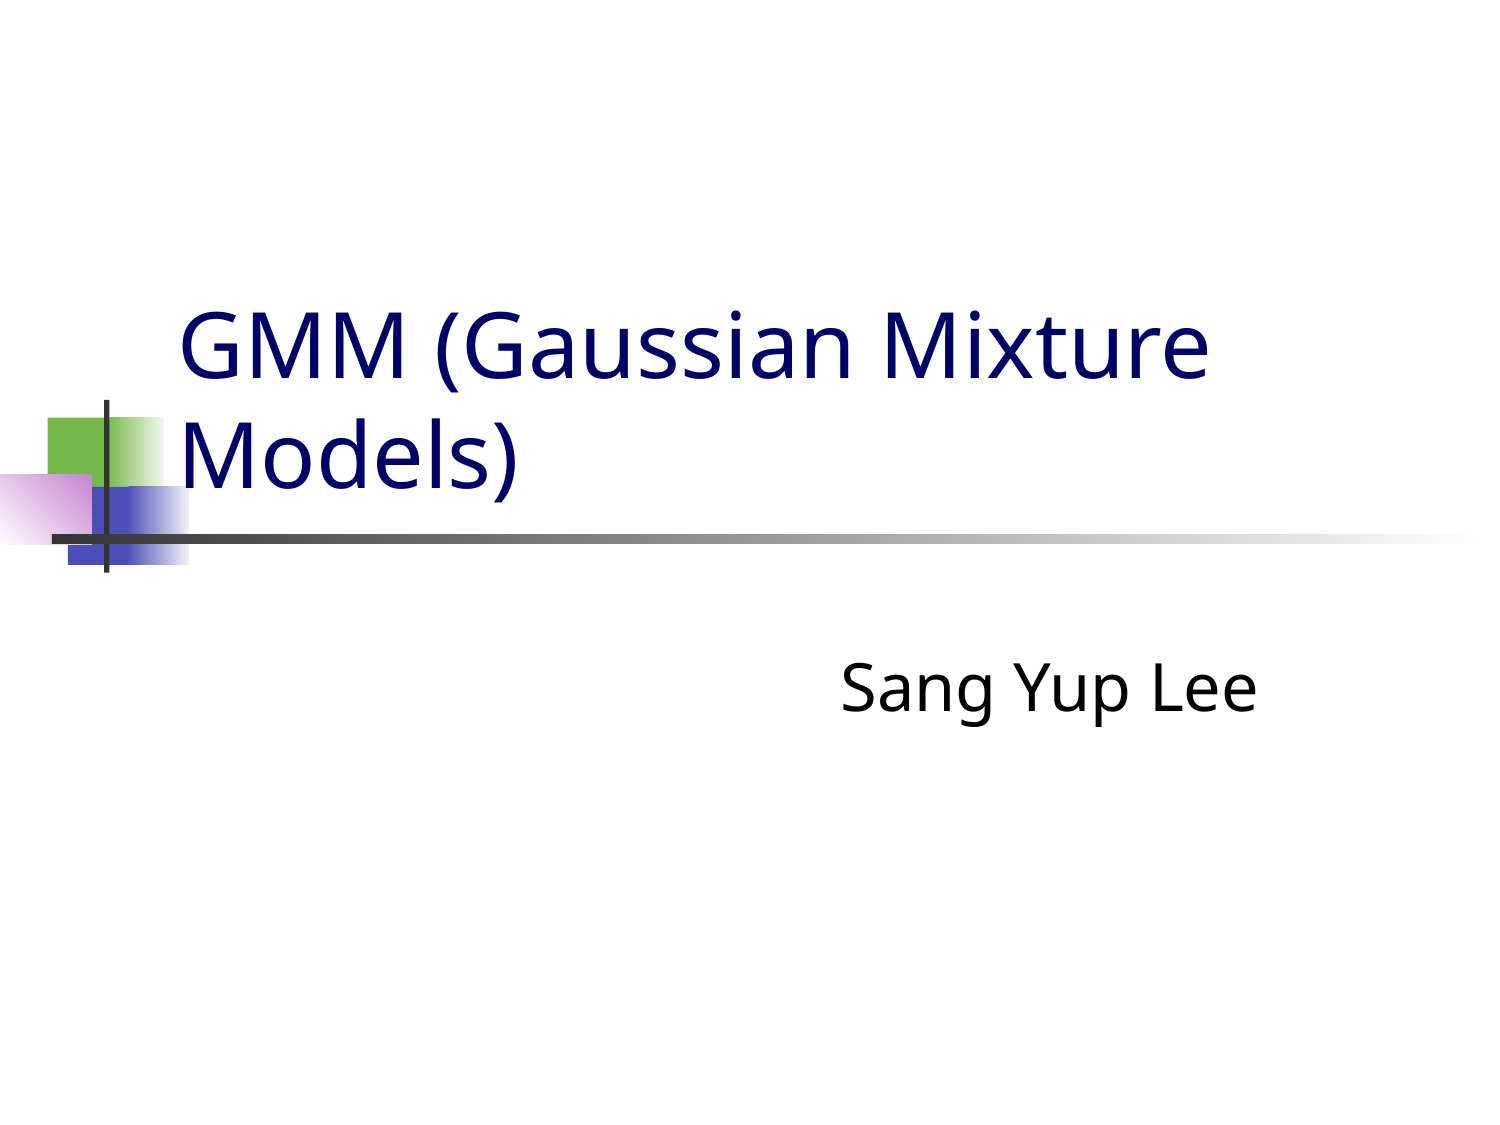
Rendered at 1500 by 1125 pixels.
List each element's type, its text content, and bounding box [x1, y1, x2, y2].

subtitle Sang Yup Lee [225, 637, 1275, 925]
title GMM (Gaussian Mixture Models) [162, 275, 1500, 515]
